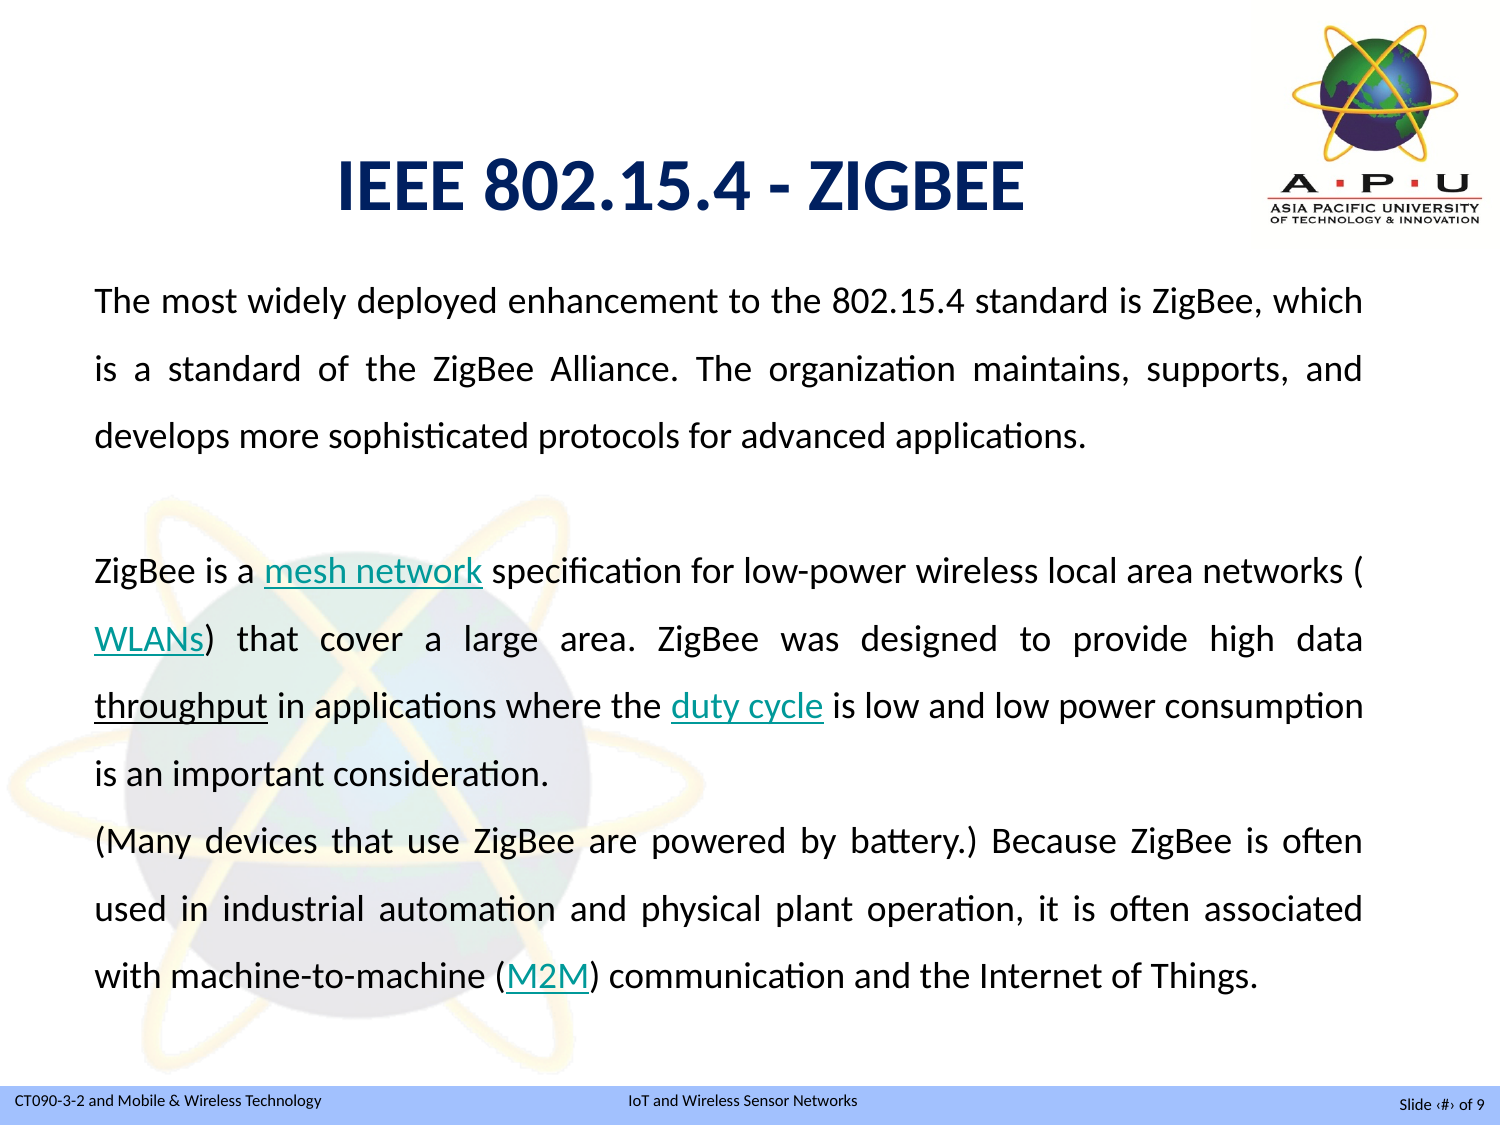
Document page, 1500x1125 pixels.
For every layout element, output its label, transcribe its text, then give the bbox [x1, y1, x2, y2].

text_box The most widely deployed enhancement to the 802.15.4 standard is ZigBee, which is a standard of the ZigBee Alliance. The organization maintains, supports, and develops more sophisticated protocols for advanced applications. ZigBee is a mesh network specification for low-power wireless local area networks (WLANs) that cover a large area. ZigBee was designed to provide high data throughput in applications where the duty cycle is low and low power consumption is an important consideration. (Many devices that use ZigBee are powered by battery.) Because ZigBee is often used in industrial automation and physical plant operation, it is often associated with machine-to-machine (M2M) communication and the Internet of Things. [79, 246, 1380, 1117]
picture [1251, 0, 1500, 249]
text_box IEEE 802.15.4 - ZIGBEE [78, 115, 1286, 246]
footer Slide ‹#› of 9 [1024, 1086, 1500, 1125]
